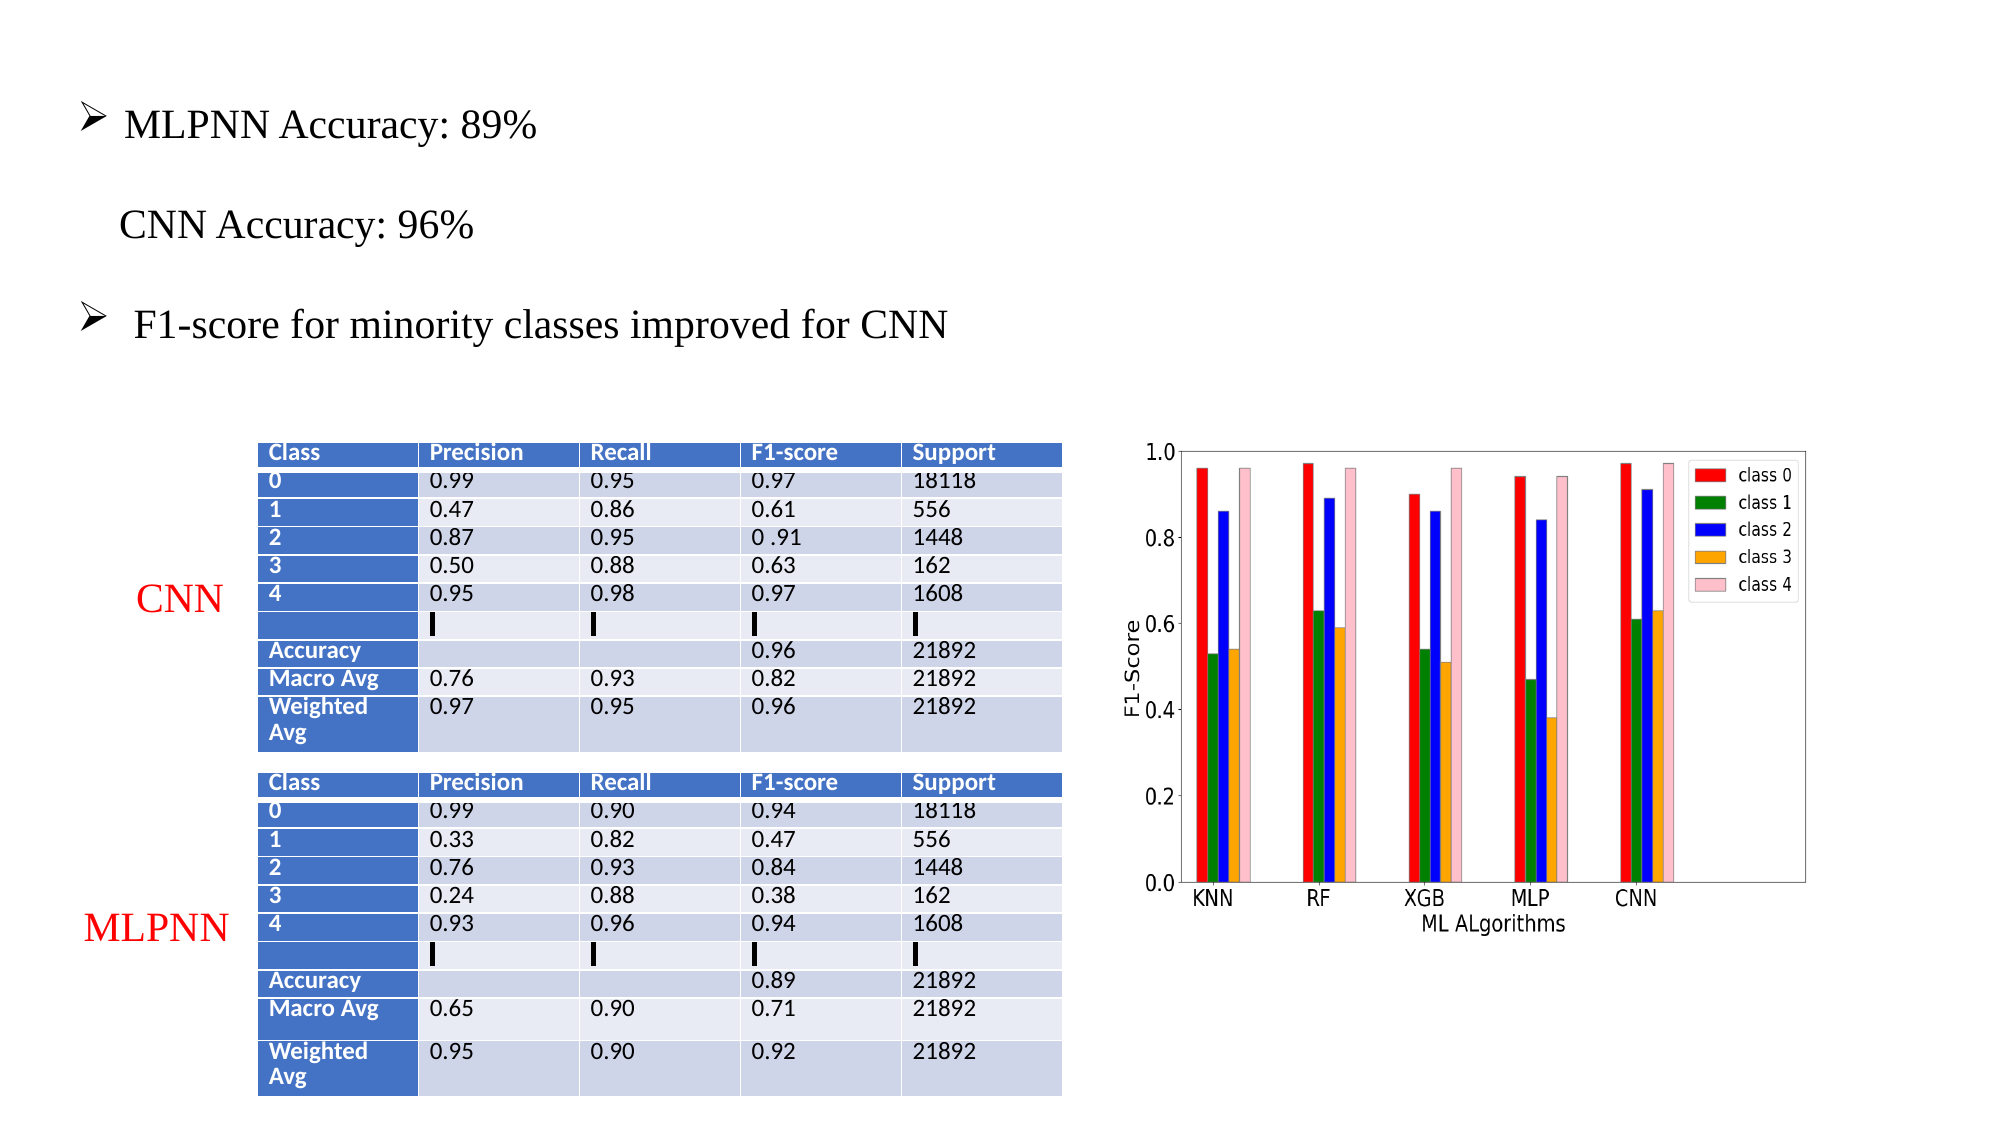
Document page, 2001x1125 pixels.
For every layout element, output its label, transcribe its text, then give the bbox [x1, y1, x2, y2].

table_cell 0.90 [580, 999, 740, 1040]
table_cell 0.95 [419, 584, 579, 611]
table_cell Weighted Avg [258, 1041, 418, 1096]
table_cell 0 [258, 473, 418, 497]
table_cell 3 [258, 886, 418, 912]
table_cell 21892 [902, 1041, 1062, 1096]
table_cell 0.76 [419, 857, 579, 884]
table_cell 2 [258, 857, 418, 884]
table_cell 0 [258, 803, 418, 827]
table_cell [419, 942, 579, 969]
table_cell [580, 612, 740, 639]
table_cell 0.88 [580, 886, 740, 912]
table_cell 556 [902, 829, 1062, 856]
table_cell [419, 612, 579, 639]
table_cell 0.33 [419, 829, 579, 856]
table_cell 0.61 [741, 499, 901, 526]
table_cell 0.65 [419, 999, 579, 1040]
table_cell 0.86 [580, 499, 740, 526]
table_cell [580, 971, 740, 997]
table_cell 556 [902, 499, 1062, 526]
table_header Support [902, 773, 1062, 797]
table_cell 0.87 [419, 527, 579, 554]
table_cell 0.95 [580, 527, 740, 554]
table_cell 0.99 [419, 803, 579, 827]
table_cell 1 [258, 499, 418, 526]
table_cell 0.47 [741, 829, 901, 856]
table_cell 0.95 [580, 473, 740, 497]
table_cell [258, 942, 418, 969]
table_cell 0.97 [741, 473, 901, 497]
table_cell Accuracy [258, 971, 418, 997]
table_cell 0.93 [580, 669, 740, 695]
table_cell 1448 [902, 857, 1062, 884]
table_cell [419, 971, 579, 997]
table_cell 0.93 [419, 914, 579, 941]
table_cell 0.90 [580, 1041, 740, 1096]
table_header F1-score [741, 773, 901, 797]
table_cell 3 [258, 556, 418, 582]
table_cell 21892 [902, 697, 1062, 752]
table_cell 0.99 [419, 473, 579, 497]
table_cell 0.92 [741, 1041, 901, 1096]
table_header F1-score [741, 443, 901, 467]
table_cell 0.82 [580, 829, 740, 856]
text_box CNN [121, 562, 240, 628]
table_cell 0.94 [741, 914, 901, 941]
table_cell 0.71 [741, 999, 901, 1040]
table_cell 0.97 [419, 697, 579, 752]
table_header Precision [419, 773, 579, 797]
table_cell 0.96 [741, 641, 901, 667]
table_cell 1 [258, 829, 418, 856]
table_cell 0.63 [741, 556, 901, 582]
table_cell 0.90 [580, 803, 740, 827]
table_cell 0.93 [580, 857, 740, 884]
text_box MLPNN Accuracy: 89% CNN Accuracy: 96% F1-score for minority classes improved for CNN [62, 39, 965, 355]
table_cell 18118 [902, 473, 1062, 497]
table_cell 0.96 [741, 697, 901, 752]
table_cell 4 [258, 914, 418, 941]
table_cell 0.96 [580, 914, 740, 941]
table_cell Macro Avg [258, 999, 418, 1040]
table_header Recall [580, 443, 740, 467]
table_cell 21892 [902, 669, 1062, 695]
table_cell [258, 612, 418, 639]
table_cell 0.50 [419, 556, 579, 582]
table_cell 0.95 [580, 697, 740, 752]
table_cell Macro Avg [258, 669, 418, 695]
table_cell [580, 942, 740, 969]
text_box MLPNN [68, 892, 245, 958]
table_header Class [258, 773, 418, 797]
table_cell 1608 [902, 584, 1062, 611]
table_cell [741, 612, 901, 639]
table_cell 1608 [902, 914, 1062, 941]
table_cell 0 .91 [741, 527, 901, 554]
table_cell [419, 641, 579, 667]
table_cell [902, 612, 1062, 639]
table_cell 0.88 [580, 556, 740, 582]
table_cell 21892 [902, 999, 1062, 1040]
table_cell 0.82 [741, 669, 901, 695]
picture [1080, 383, 1886, 943]
table_cell 0.95 [419, 1041, 579, 1096]
table_cell 0.97 [741, 584, 901, 611]
table_cell 162 [902, 556, 1062, 582]
table_cell 0.84 [741, 857, 901, 884]
table_cell 0.76 [419, 669, 579, 695]
table_cell Weighted Avg [258, 697, 418, 752]
table_cell [741, 942, 901, 969]
table_cell [902, 942, 1062, 969]
table_header Class [258, 443, 418, 467]
table_cell 0.98 [580, 584, 740, 611]
table_cell 0.47 [419, 499, 579, 526]
table_header Precision [419, 443, 579, 467]
table_cell 162 [902, 886, 1062, 912]
table_cell 21892 [902, 971, 1062, 997]
table_header Support [902, 443, 1062, 467]
table_cell 2 [258, 527, 418, 554]
table_cell 0.38 [741, 886, 901, 912]
table_cell 18118 [902, 803, 1062, 827]
table_cell 0.94 [741, 803, 901, 827]
table_cell 0.24 [419, 886, 579, 912]
table_cell [580, 641, 740, 667]
table_cell 0.89 [741, 971, 901, 997]
table_header Recall [580, 773, 740, 797]
table_cell 21892 [902, 641, 1062, 667]
table_cell Accuracy [258, 641, 418, 667]
table_cell 4 [258, 584, 418, 611]
table_cell 1448 [902, 527, 1062, 554]
